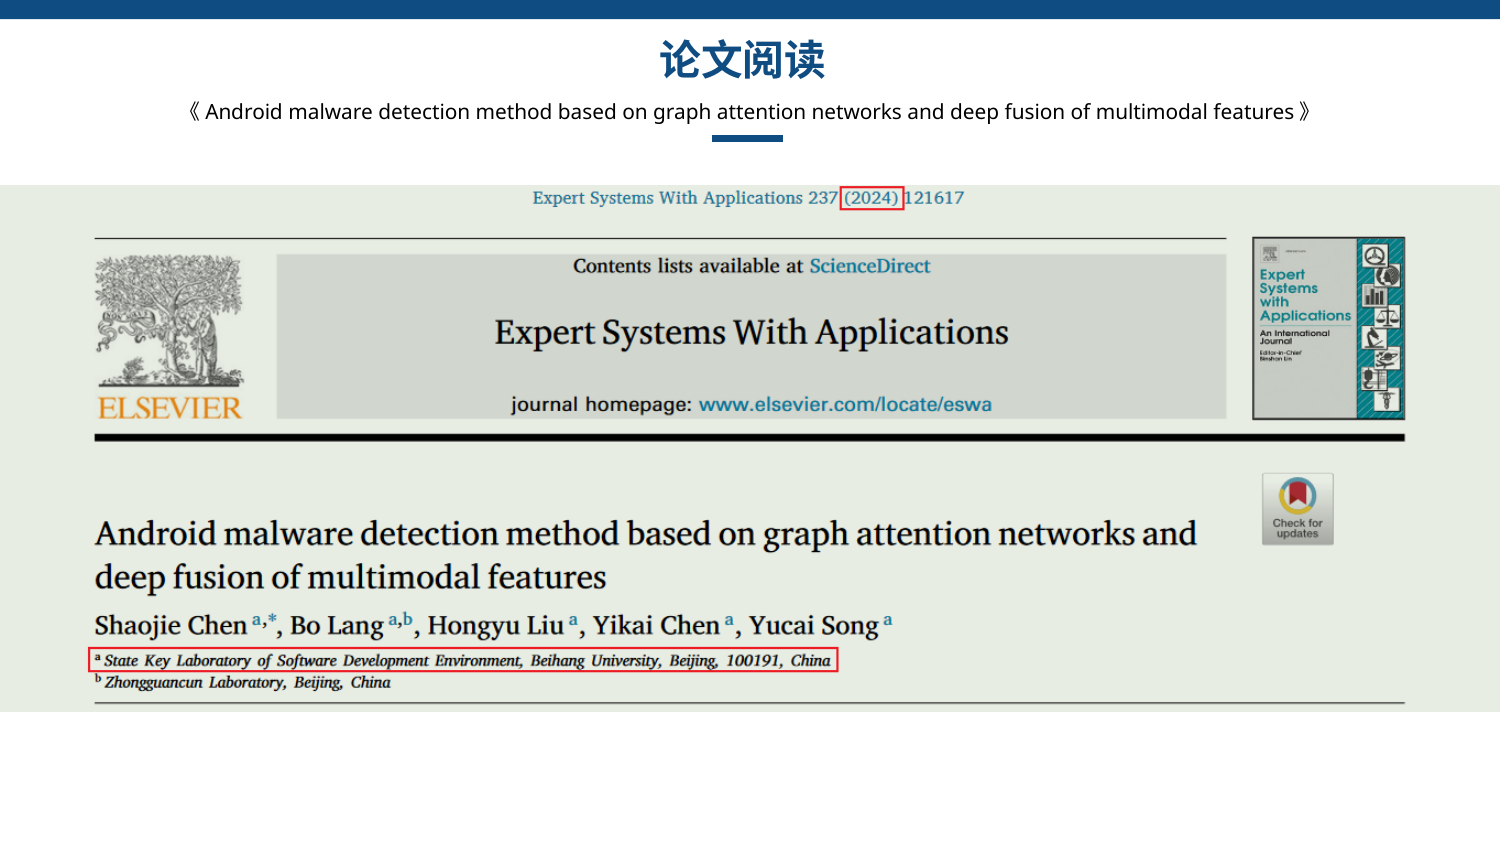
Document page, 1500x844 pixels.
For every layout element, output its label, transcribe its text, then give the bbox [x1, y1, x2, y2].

text_box 论文阅读 [644, 25, 842, 91]
picture [0, 185, 1500, 712]
text_box 《Android malware detection method based on graph attention networks and deep fusion of multimodal features》 [129, 91, 1371, 132]
